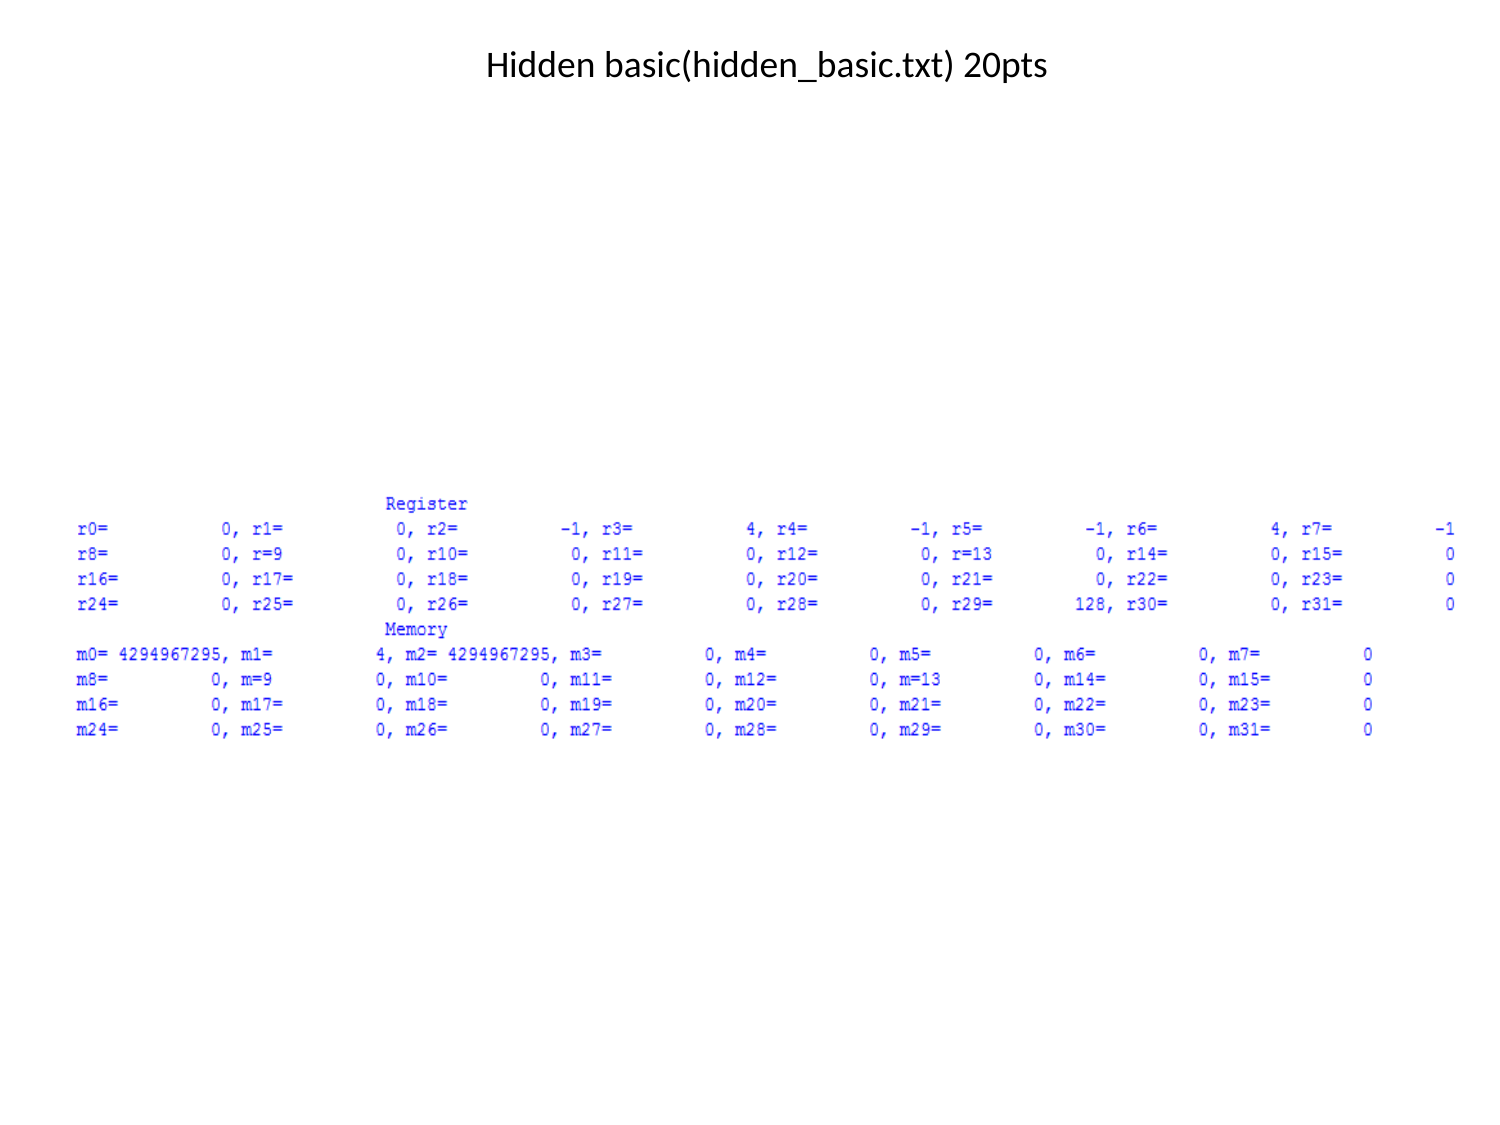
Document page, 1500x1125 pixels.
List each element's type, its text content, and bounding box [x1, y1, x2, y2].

text_box Hidden basic(hidden_basic.txt) 20pts [471, 32, 1064, 93]
picture [68, 488, 1467, 742]
